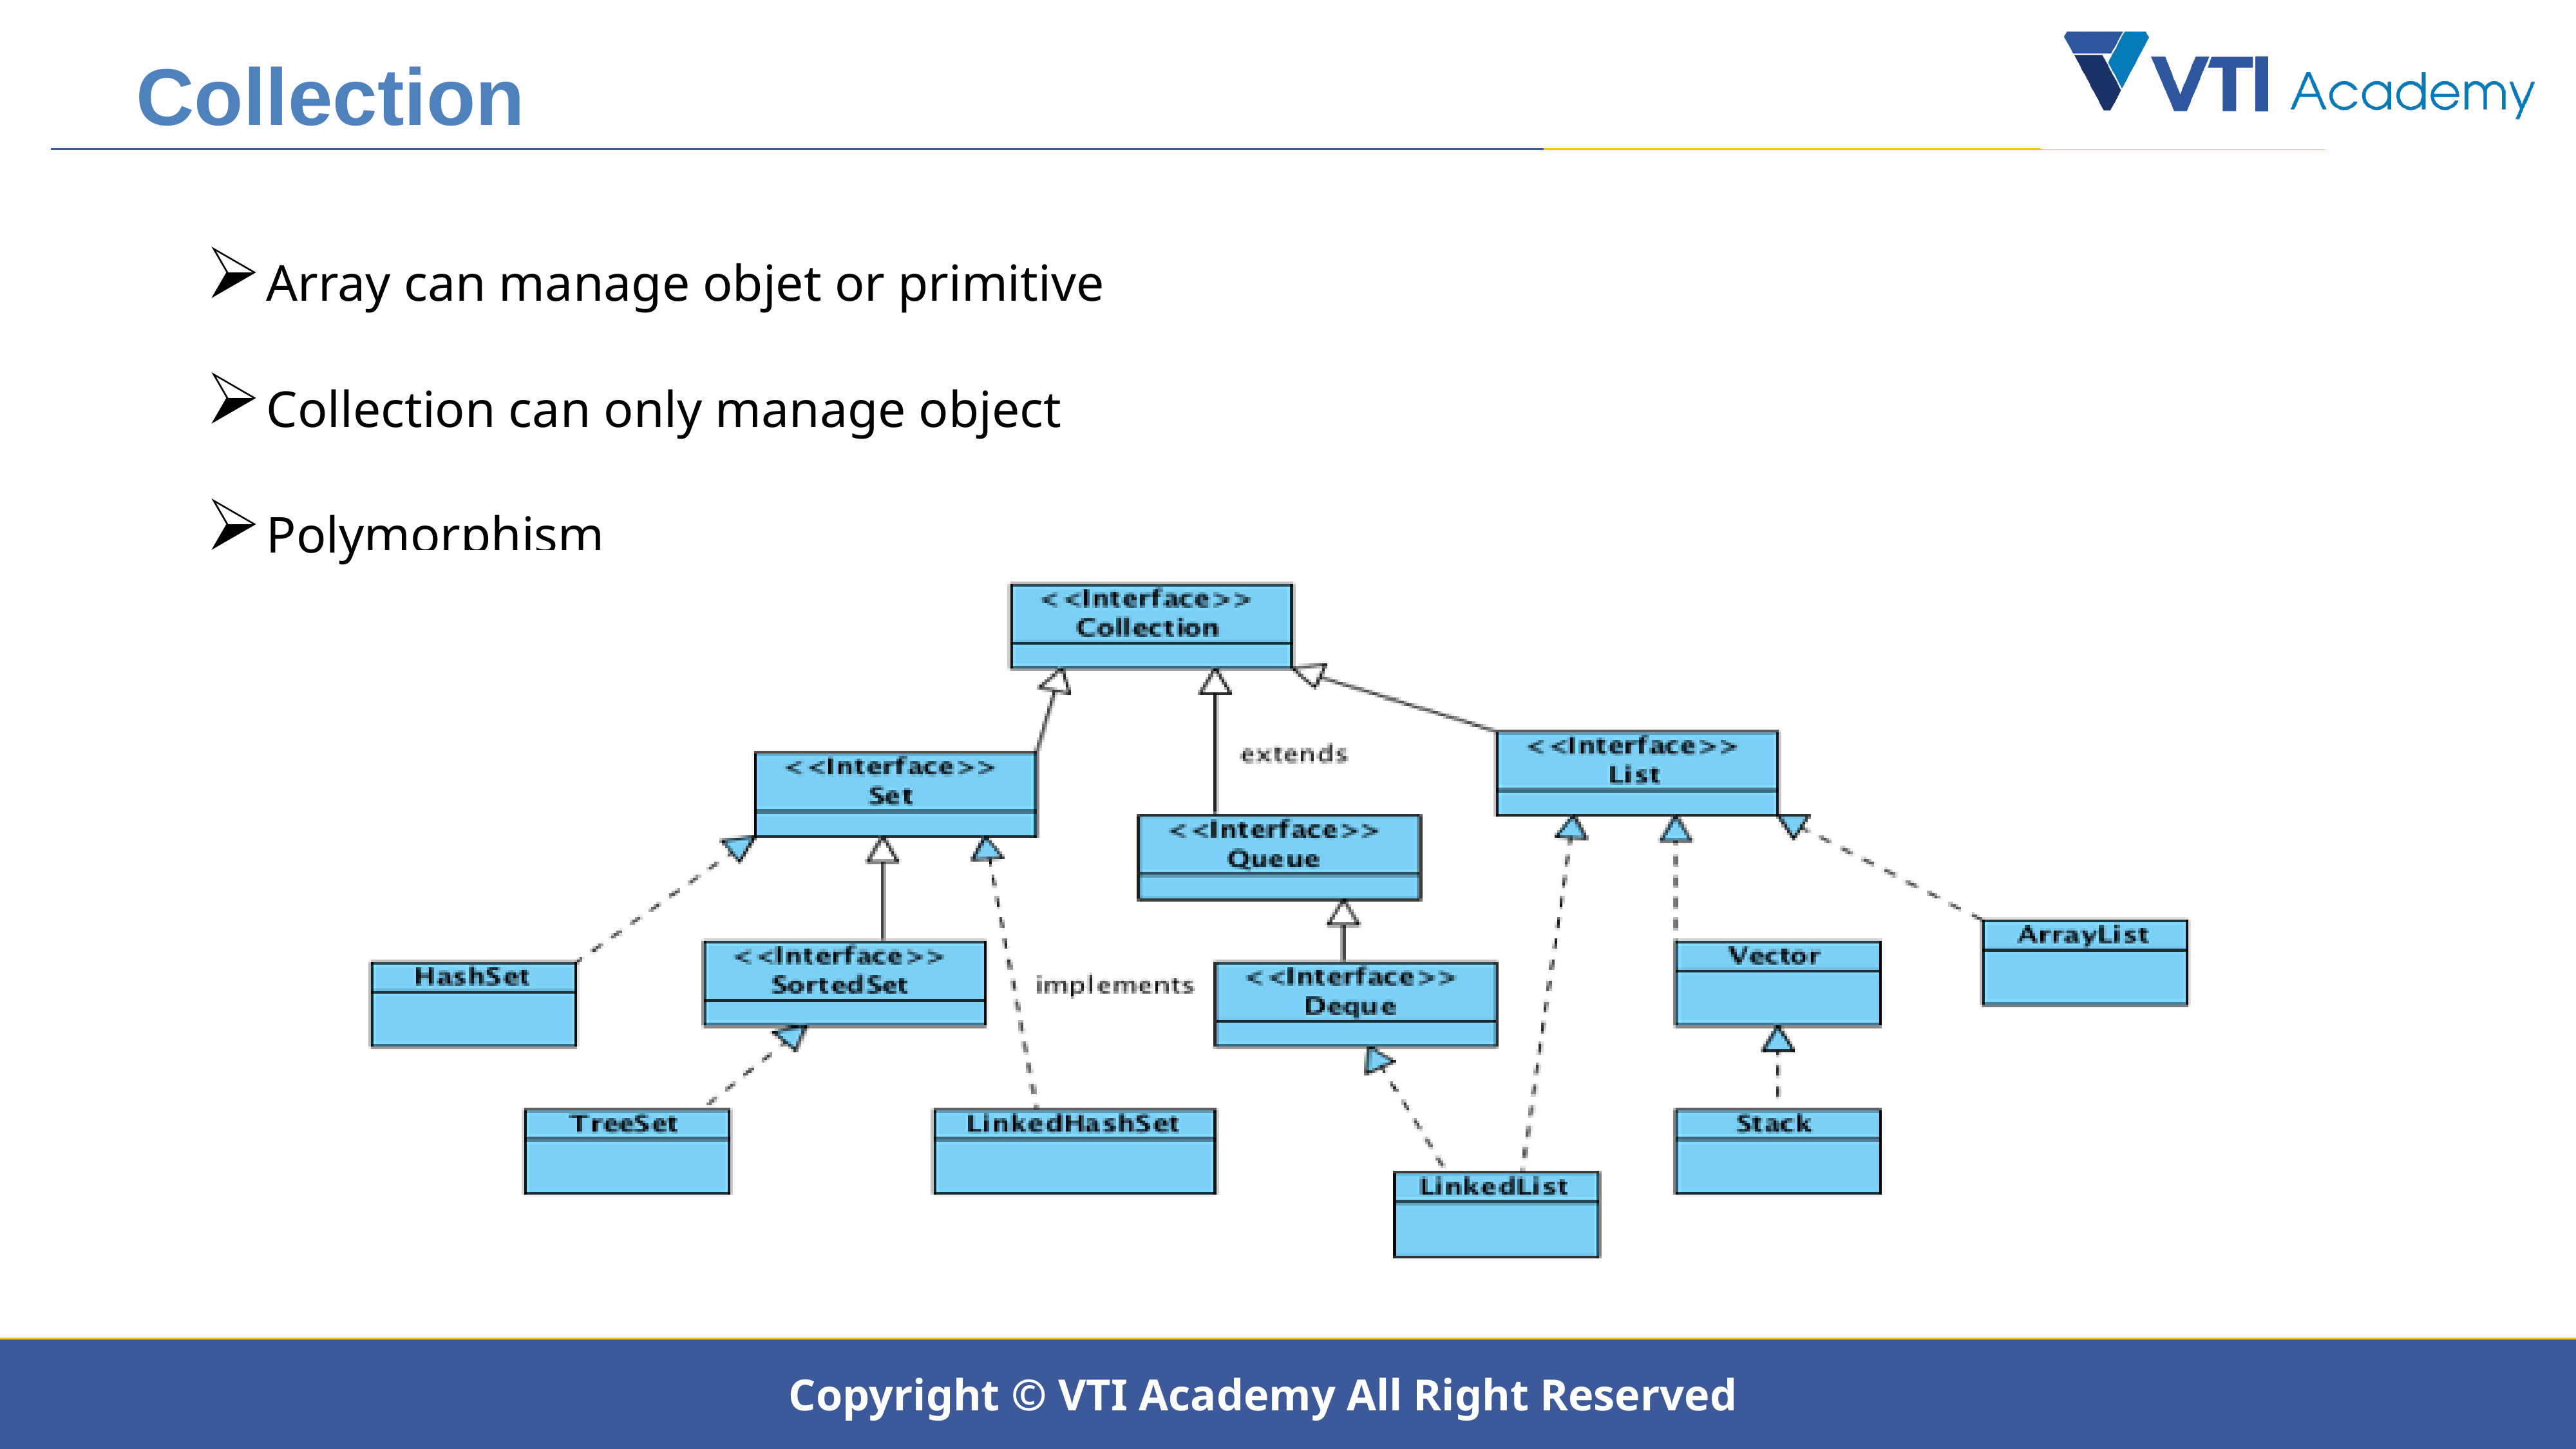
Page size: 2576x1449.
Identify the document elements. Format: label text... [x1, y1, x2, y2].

picture [2034, 0, 2576, 149]
text_box Array can manage objet or primitive Collection can only manage object Polymorphism [196, 247, 1938, 569]
picture [363, 550, 2197, 1277]
text_box Collection [126, 60, 996, 126]
